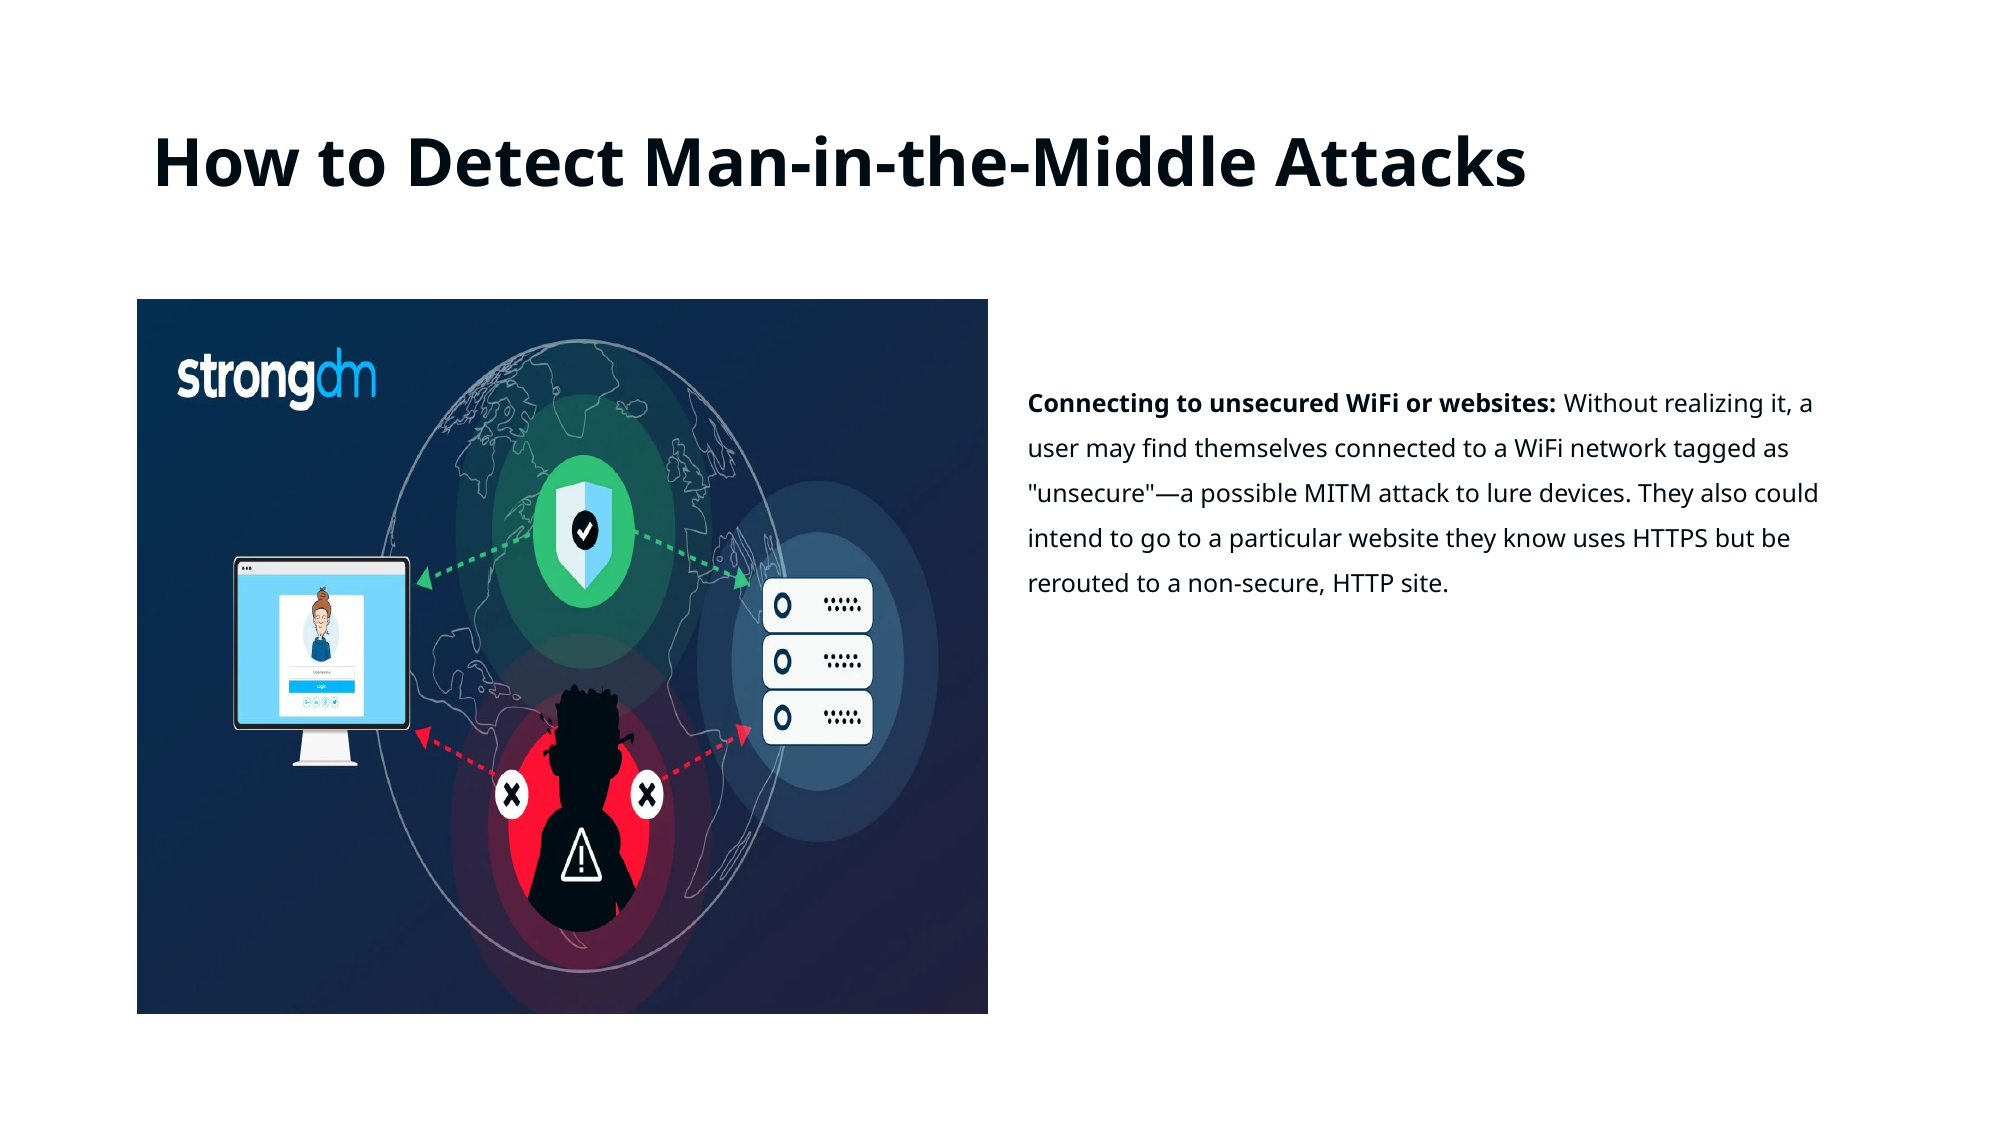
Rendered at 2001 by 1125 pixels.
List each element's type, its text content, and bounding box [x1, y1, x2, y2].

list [137, 299, 988, 1014]
list Connecting to unsecured WiFi or websites: Without realizing it, a user may find themselves connected to a WiFi network tagged as "unsecure"—a possible MITM attack to lure devices. They also could intend to go to a particular website they know uses HTTPS but be rerouted to a non-secure, HTTP site. [1012, 299, 1863, 1014]
title How to Detect Man-in-the-Middle Attacks [137, 59, 1863, 278]
